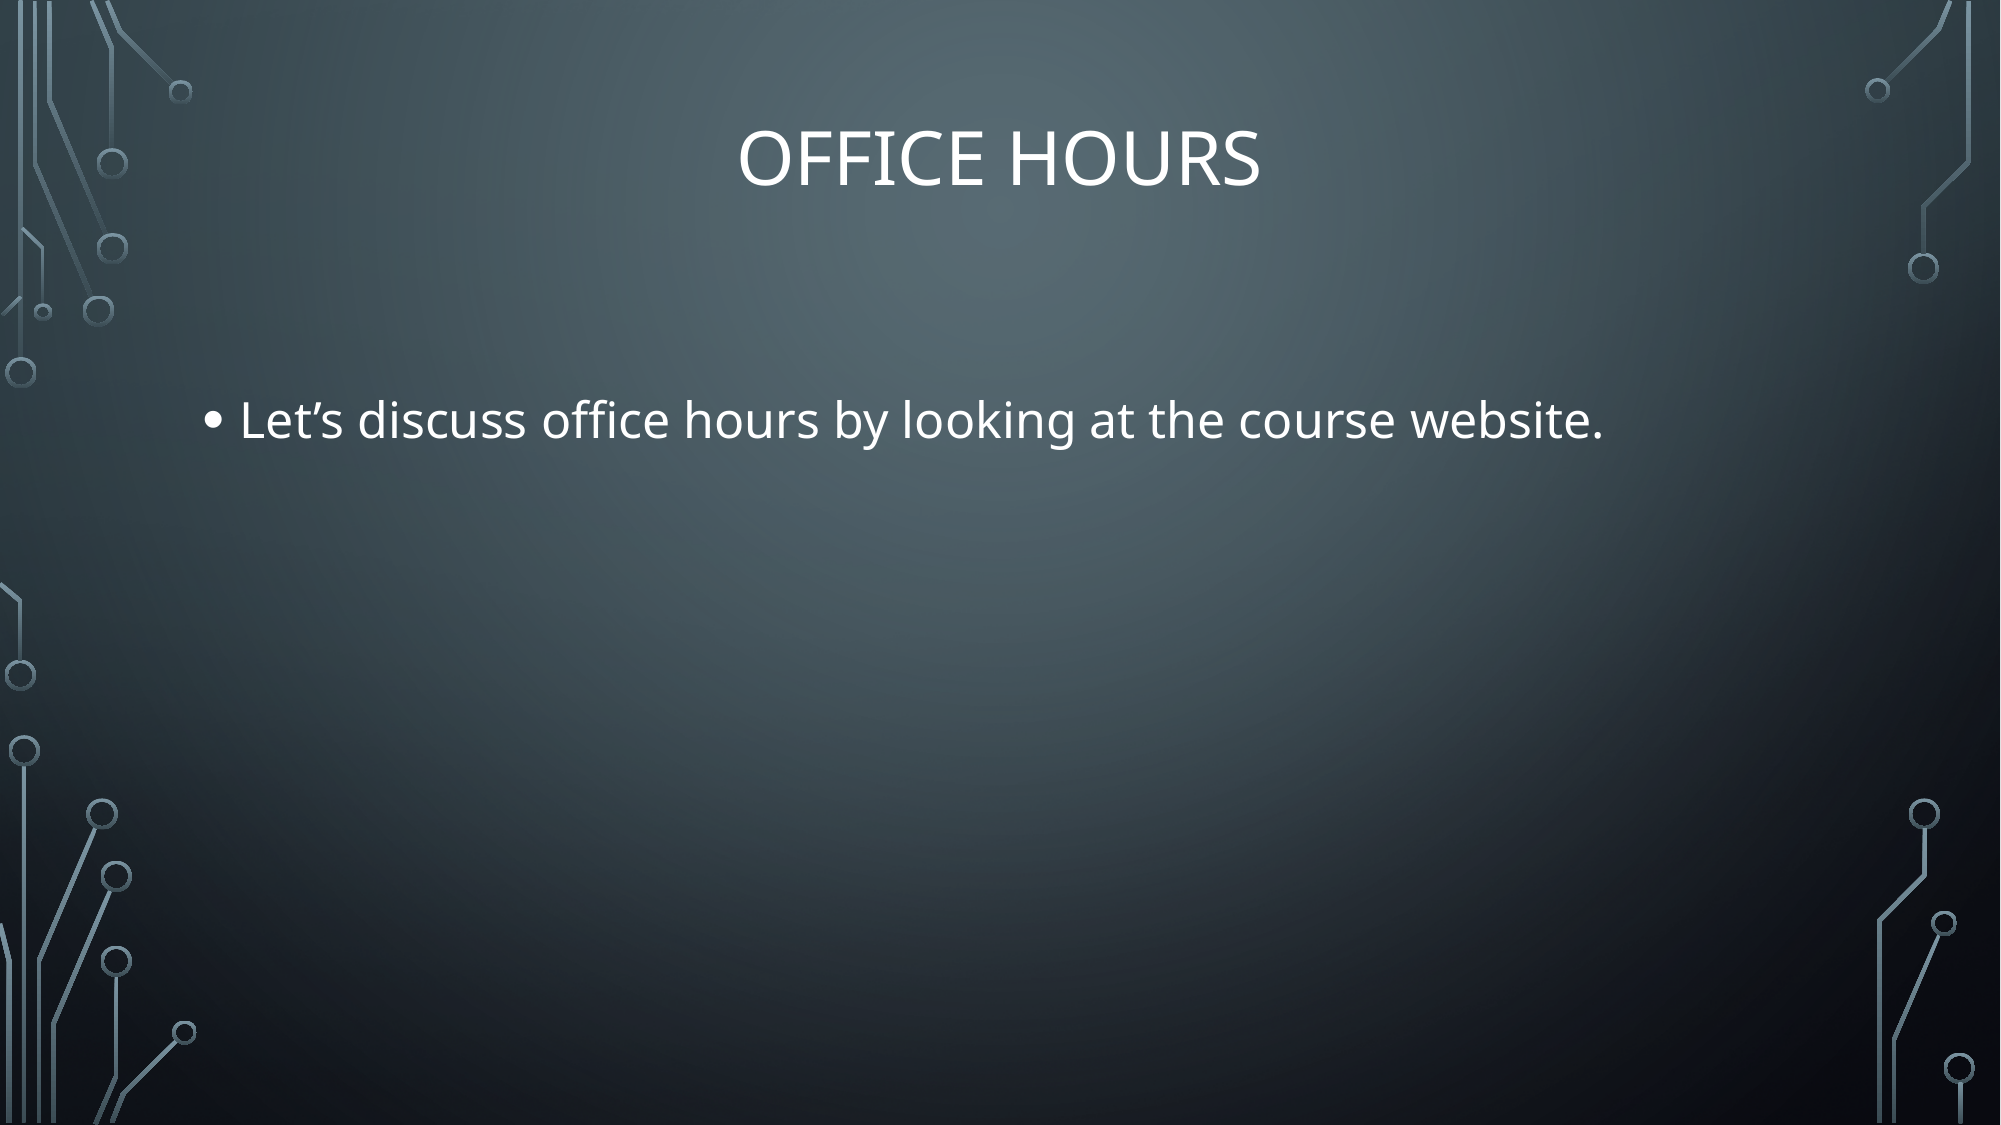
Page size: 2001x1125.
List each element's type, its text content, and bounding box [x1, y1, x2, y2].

list Let’s discuss office hours by looking at the course website. [187, 369, 1813, 950]
title Office Hours [187, 81, 1813, 241]
